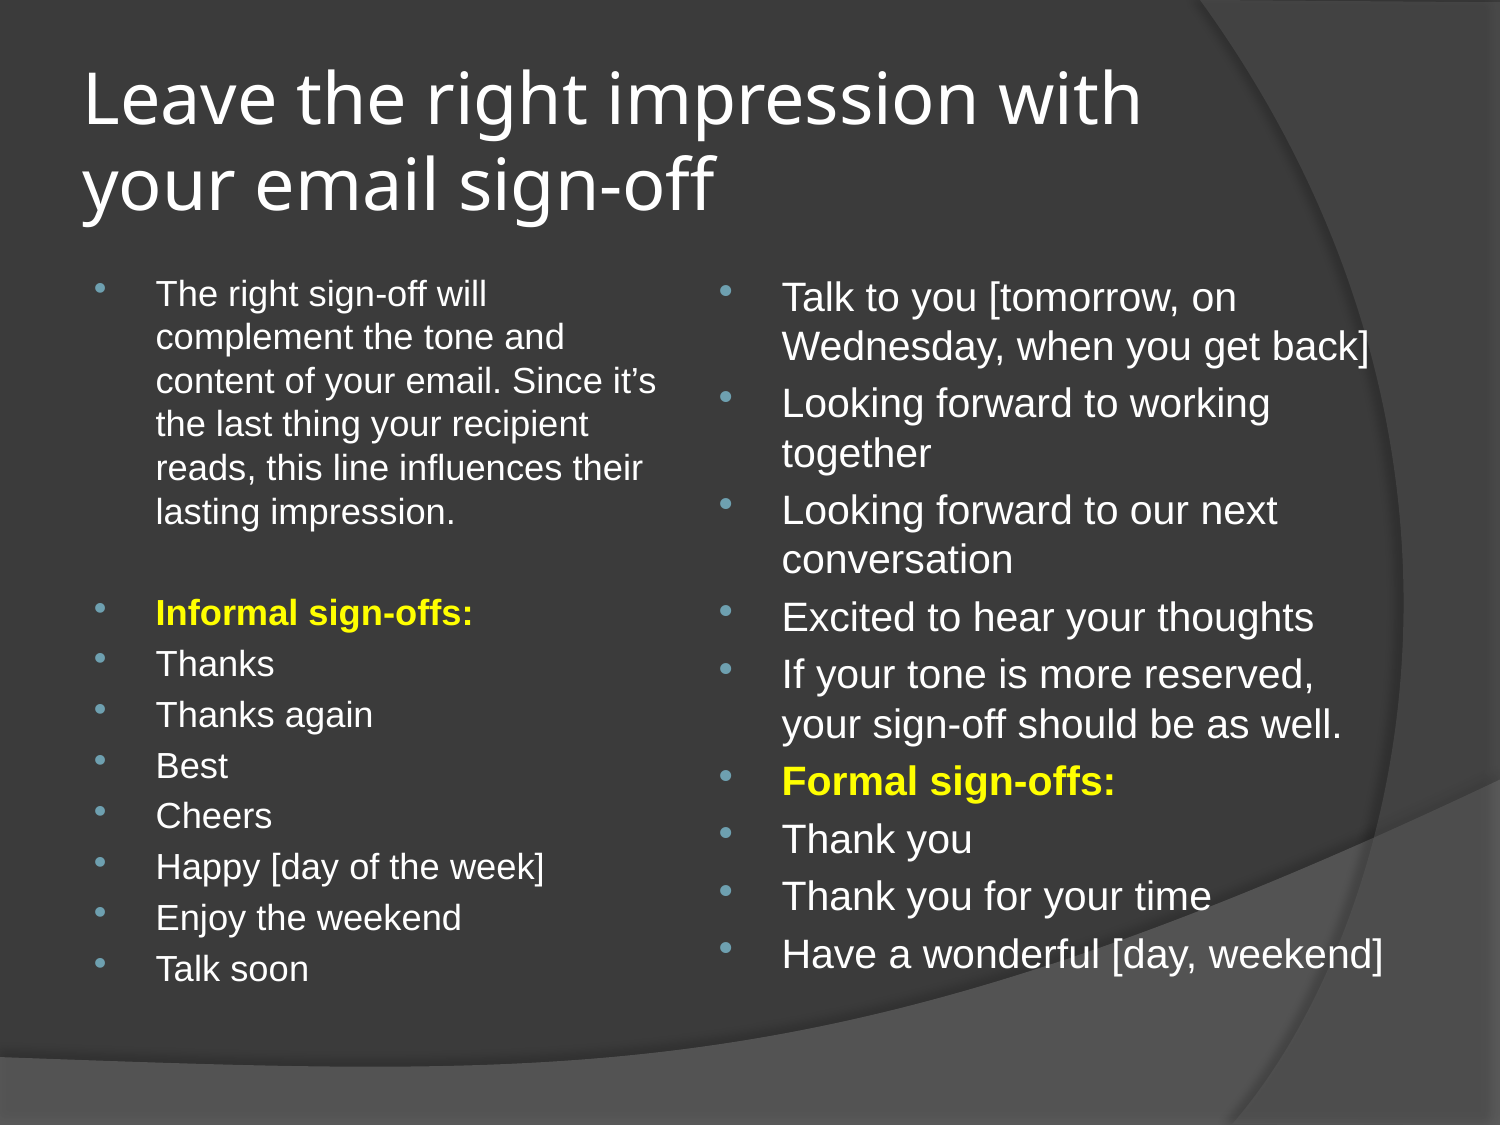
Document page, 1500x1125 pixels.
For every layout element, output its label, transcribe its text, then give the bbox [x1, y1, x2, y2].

title Leave the right impression with your email sign-off [75, 45, 1300, 233]
list Talk to you [tomorrow, on Wednesday, when you get back] Looking forward to working together Looking forward to our next conversation Excited to hear your thoughts If your tone is more reserved, your sign-off should be as well. Formal sign-offs: Thank you Thank you for your time Have a wonderful [day, weekend] [699, 262, 1407, 1005]
list The right sign-off will complement the tone and content of your email. Since it’s the last thing your recipient reads, this line influences their lasting impression. Informal sign-offs: Thanks Thanks again Best Cheers Happy [day of the week] Enjoy the weekend Talk soon [75, 262, 675, 1005]
